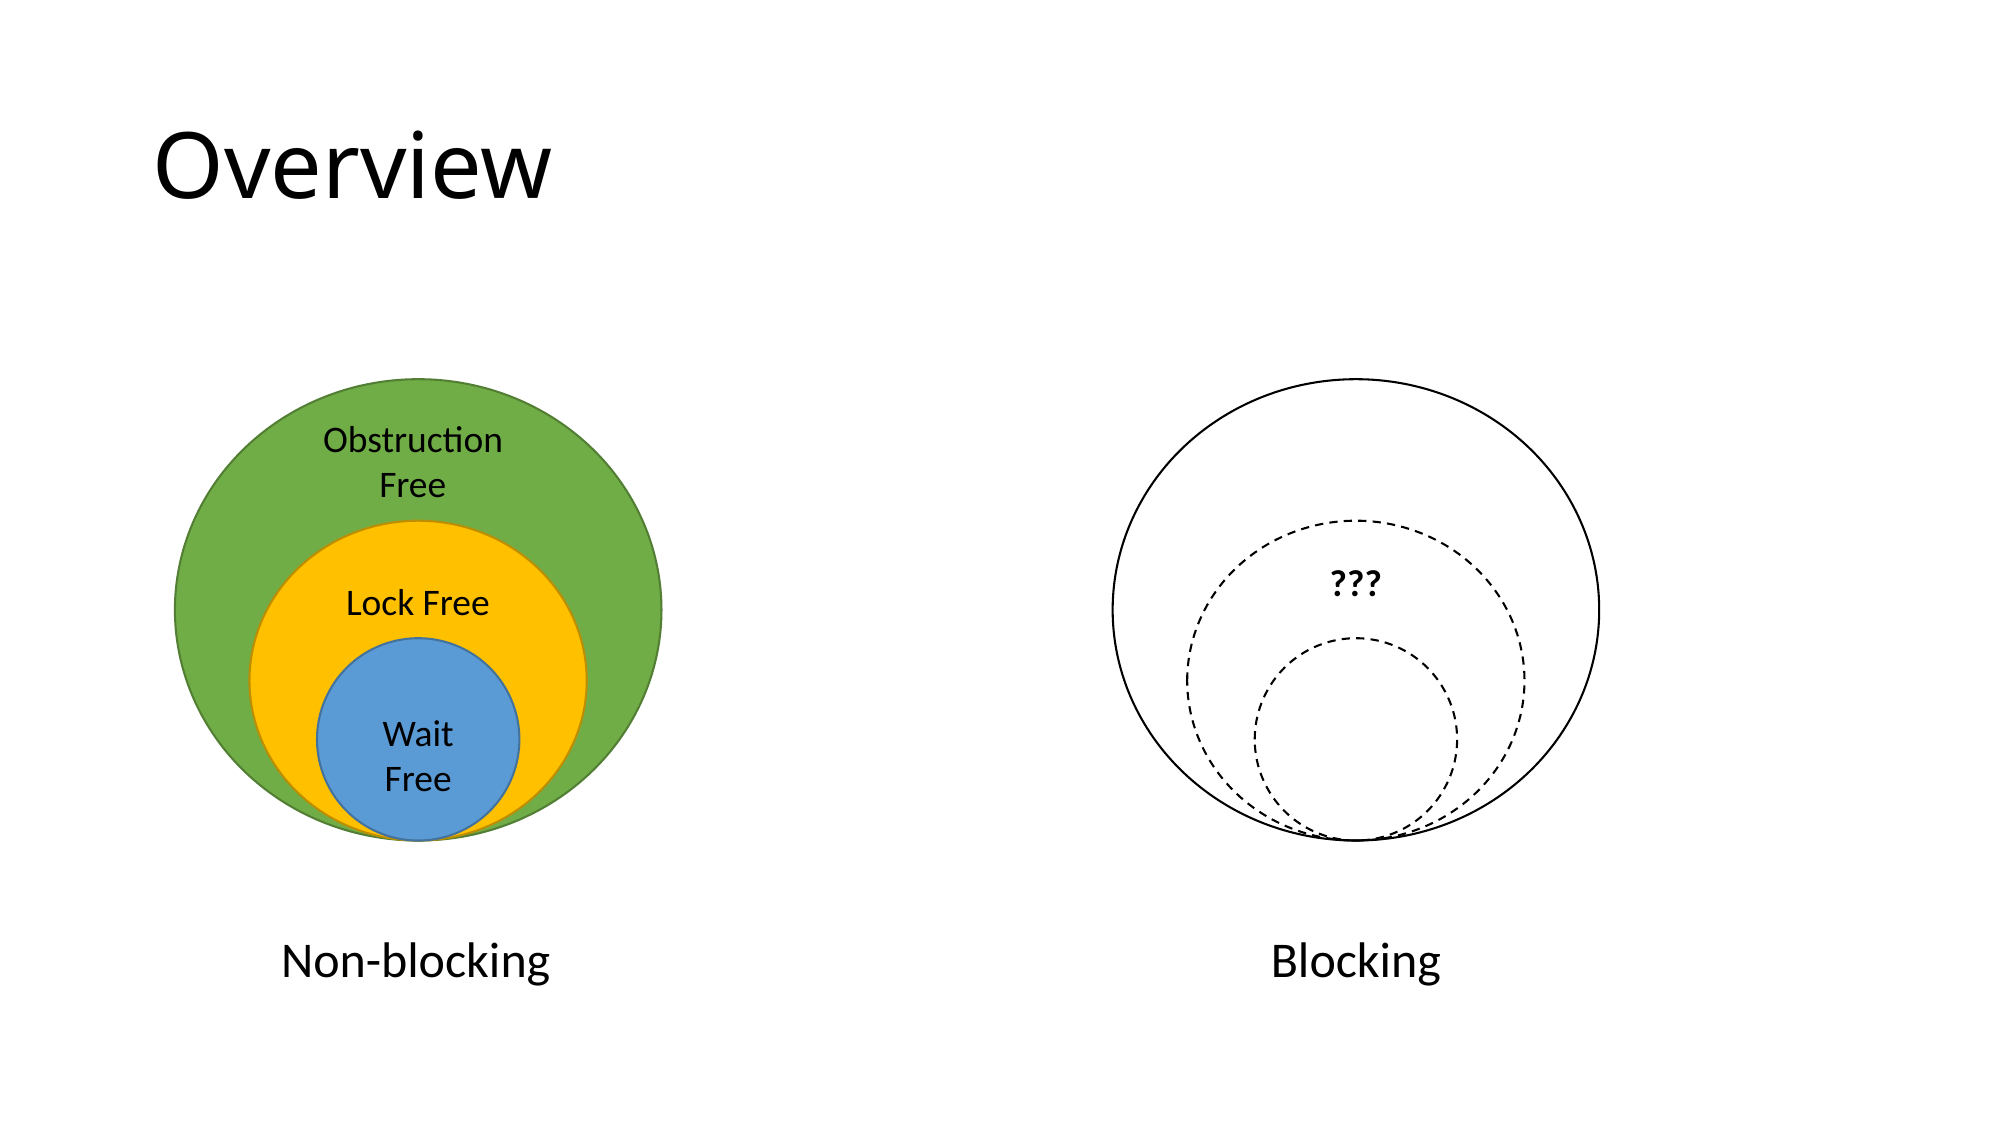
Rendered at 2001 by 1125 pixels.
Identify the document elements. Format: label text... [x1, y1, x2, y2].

text_box Obstruction Free [308, 407, 518, 513]
text_box [1186, 519, 1526, 840]
text_box [1111, 378, 1601, 840]
text_box [248, 519, 588, 841]
text_box [1253, 637, 1459, 842]
title Overview [137, 59, 1863, 278]
text_box Blocking [1256, 920, 1457, 995]
text_box Non-blocking [266, 920, 566, 995]
text_box [315, 637, 521, 842]
text_box ??? [1314, 551, 1397, 612]
text_box Lock Free [331, 570, 505, 631]
text_box [173, 378, 663, 840]
text_box Wait Free [367, 701, 469, 807]
